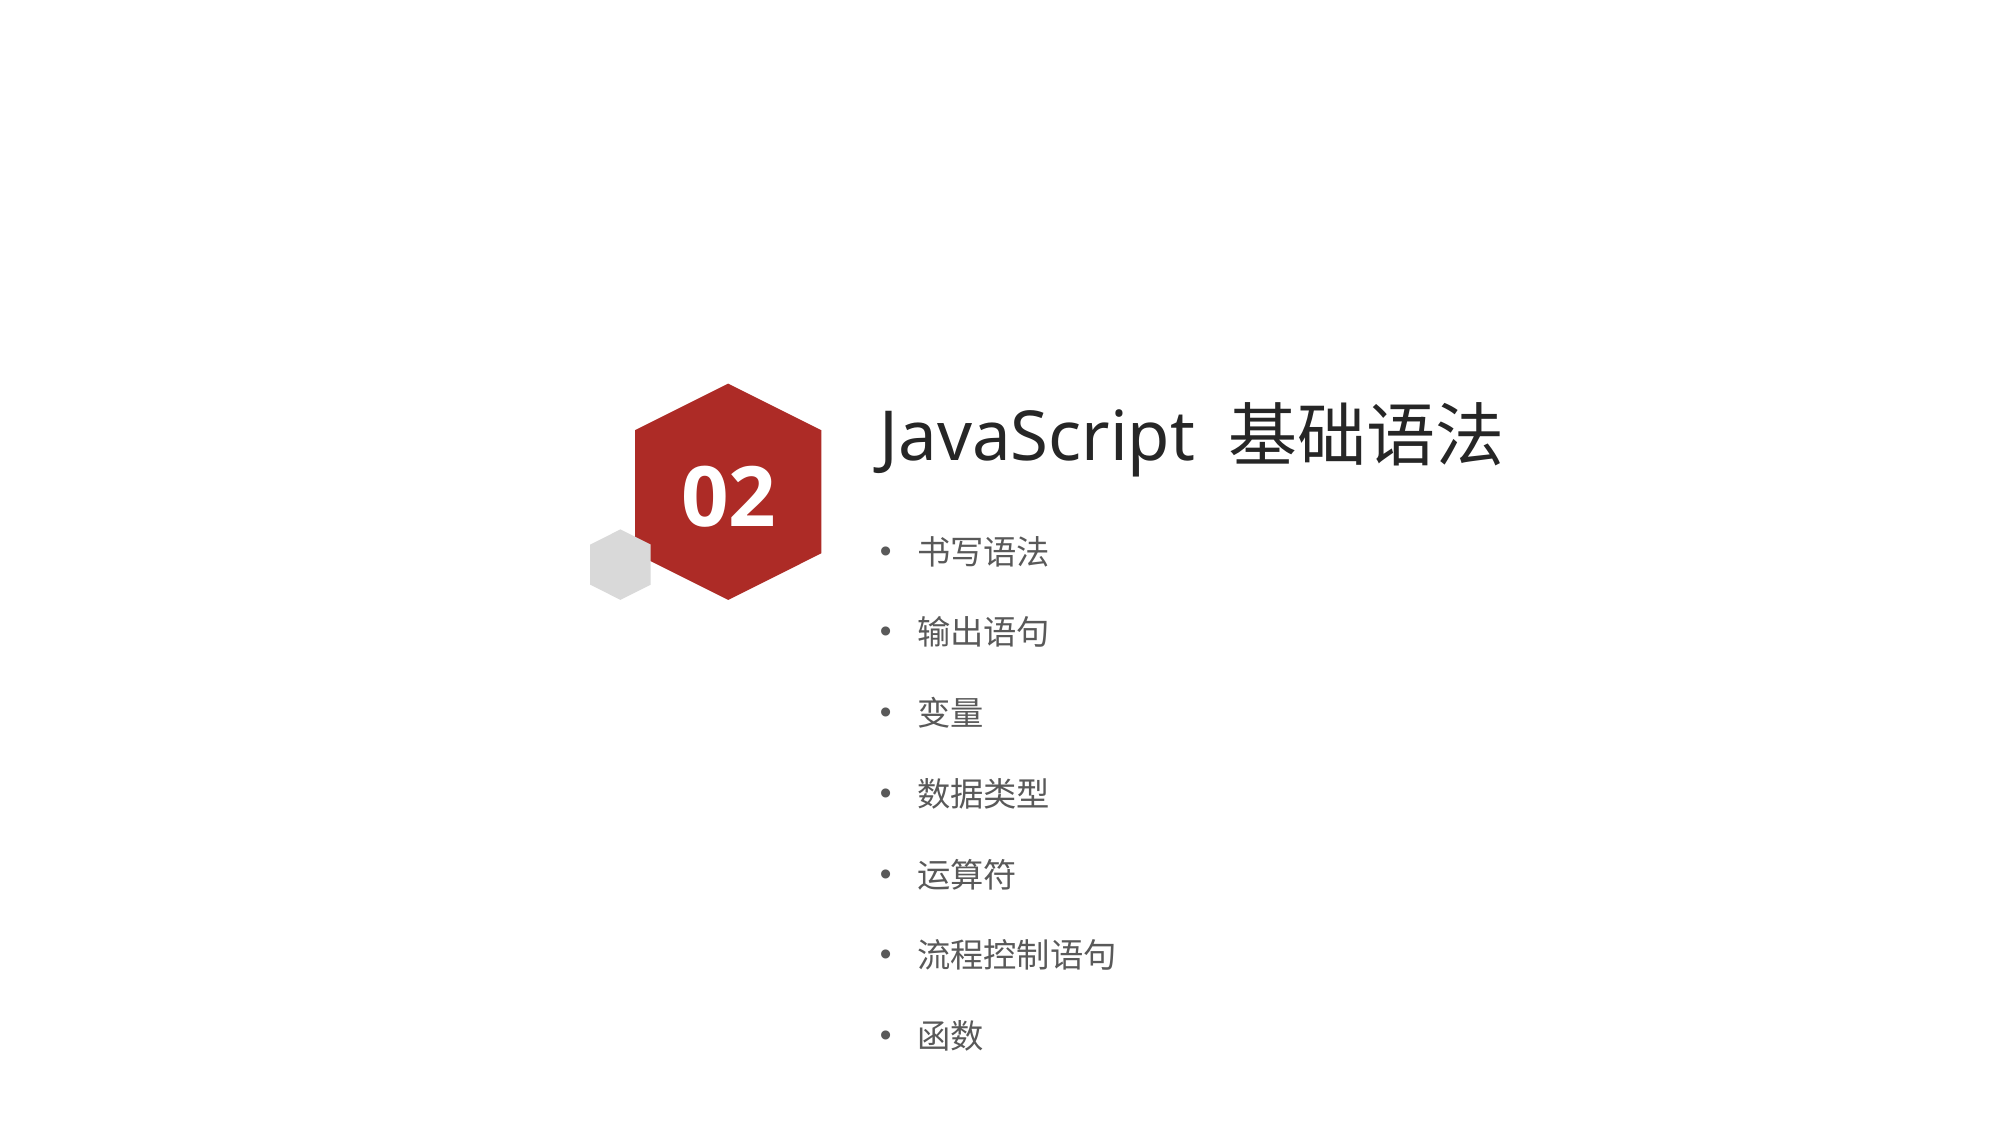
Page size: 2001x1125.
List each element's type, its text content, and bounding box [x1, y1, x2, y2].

list 02 [636, 404, 822, 594]
list 书写语法 输出语句 变量 数据类型 运算符 流程控制语句 函数 [864, 503, 1762, 1077]
title JavaScript 基础语法 [864, 393, 1969, 484]
